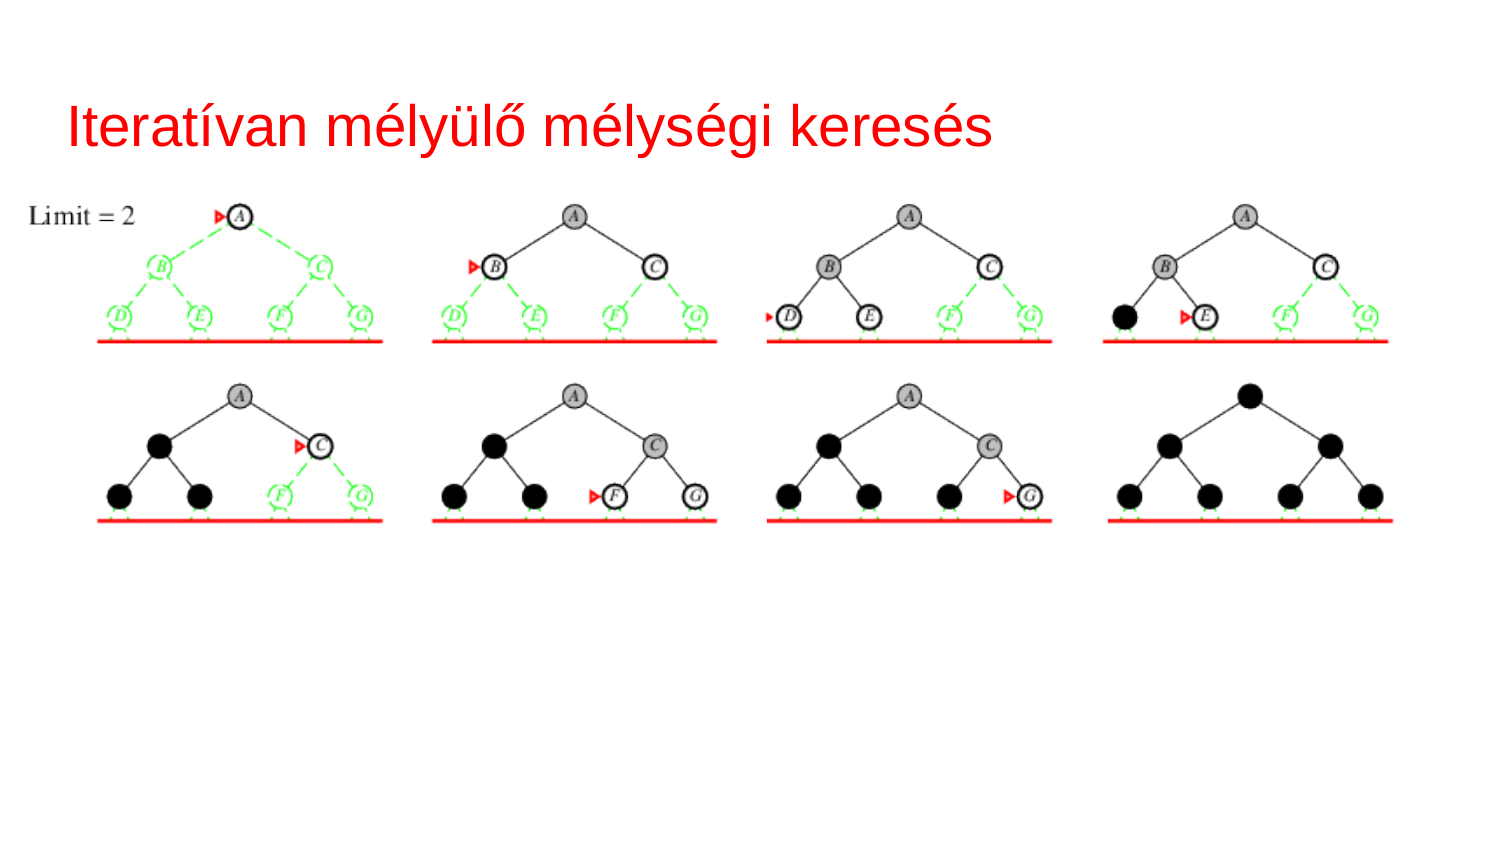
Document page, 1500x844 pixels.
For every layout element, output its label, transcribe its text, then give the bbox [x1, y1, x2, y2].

title Iteratívan mélyülő mélységi keresés [51, 72, 1449, 167]
picture [22, 185, 1421, 838]
